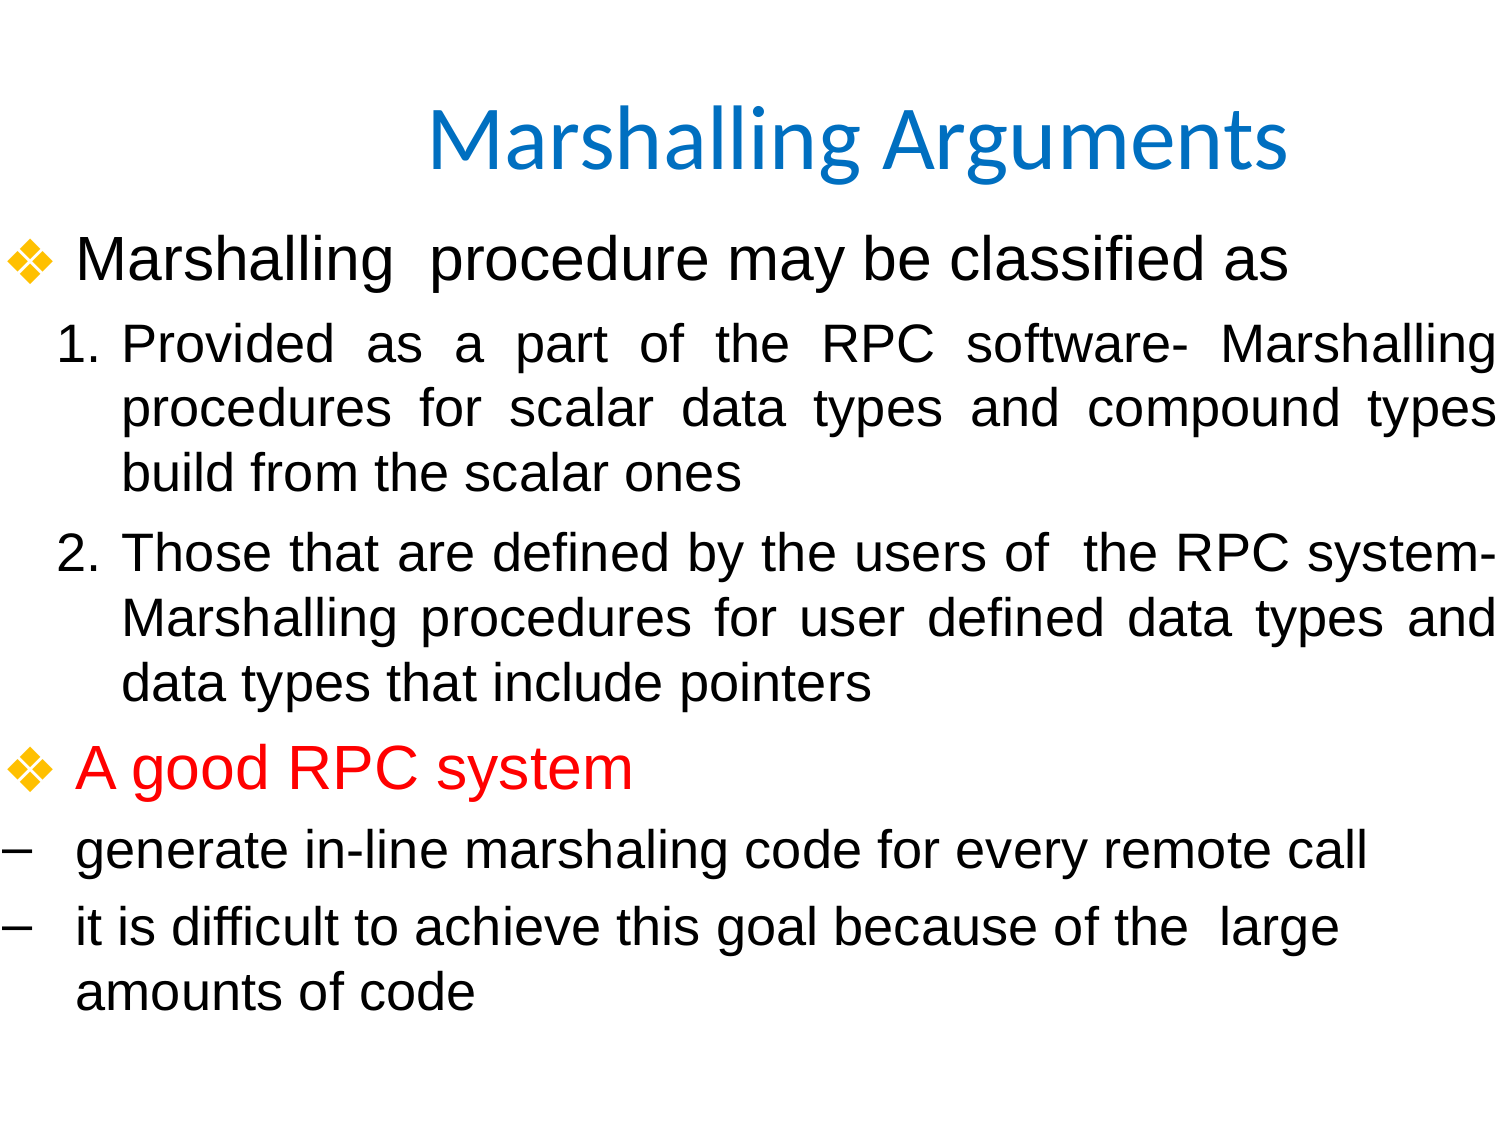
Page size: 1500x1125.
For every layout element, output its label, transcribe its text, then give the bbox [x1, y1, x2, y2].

title Marshalling Arguments [315, 75, 1400, 201]
text_box Marshalling procedure may be classified as Provided as a part of the RPC software- Marshalling procedures for scalar data types and compound types build from the scalar ones Those that are defined by the users of the RPC system- Marshalling procedures for user defined data types and data types that include pointers A good RPC system generate in-line marshaling code for every remote call it is difficult to achieve this goal because of the large amounts of code [0, 201, 1500, 1022]
